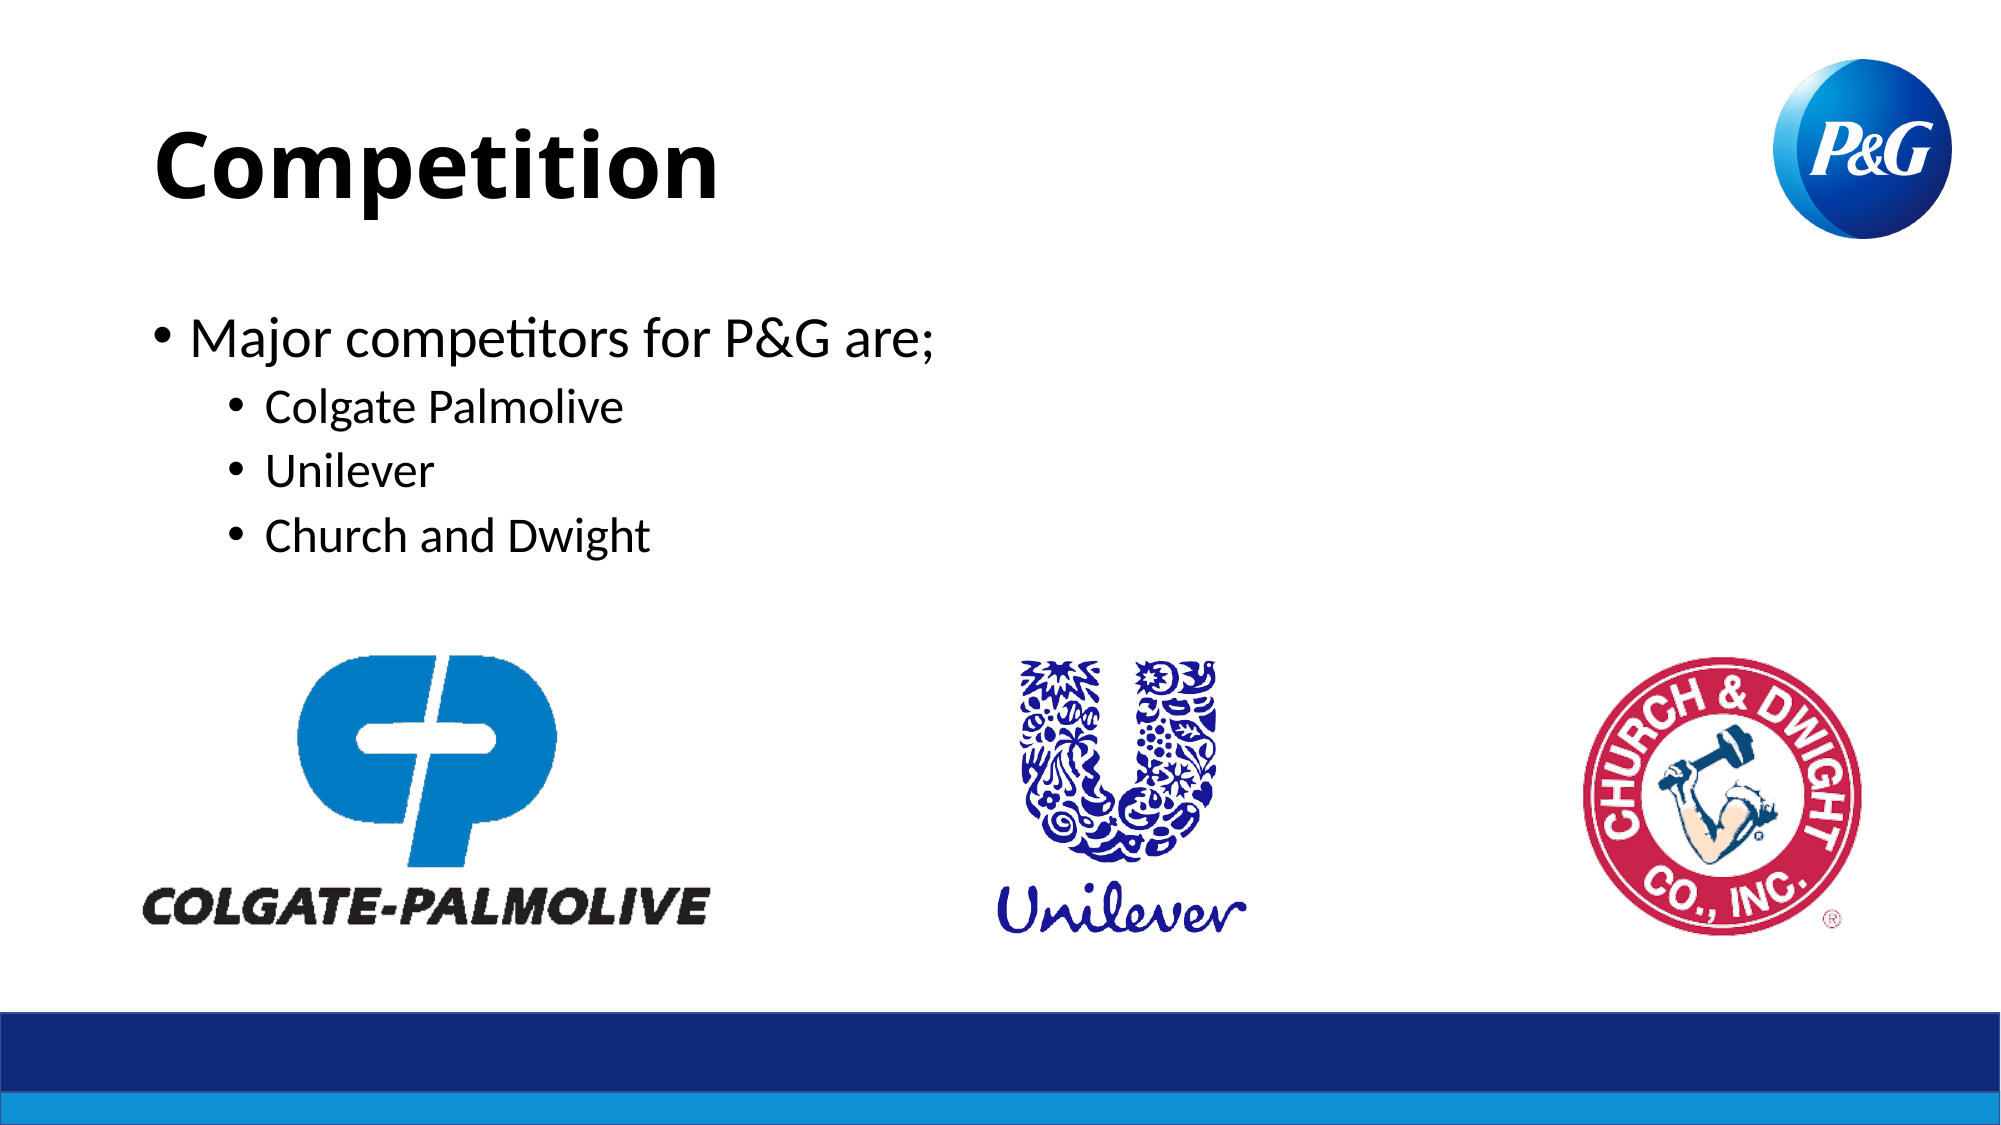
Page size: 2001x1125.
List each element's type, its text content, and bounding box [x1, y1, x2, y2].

list Major competitors for P&G are; Colgate Palmolive Unilever Church and Dwight [137, 299, 1863, 1014]
picture [870, 656, 1374, 937]
title Competition [137, 59, 1863, 278]
picture [1582, 656, 1863, 937]
picture [1863, 59, 1952, 239]
picture [137, 601, 714, 937]
